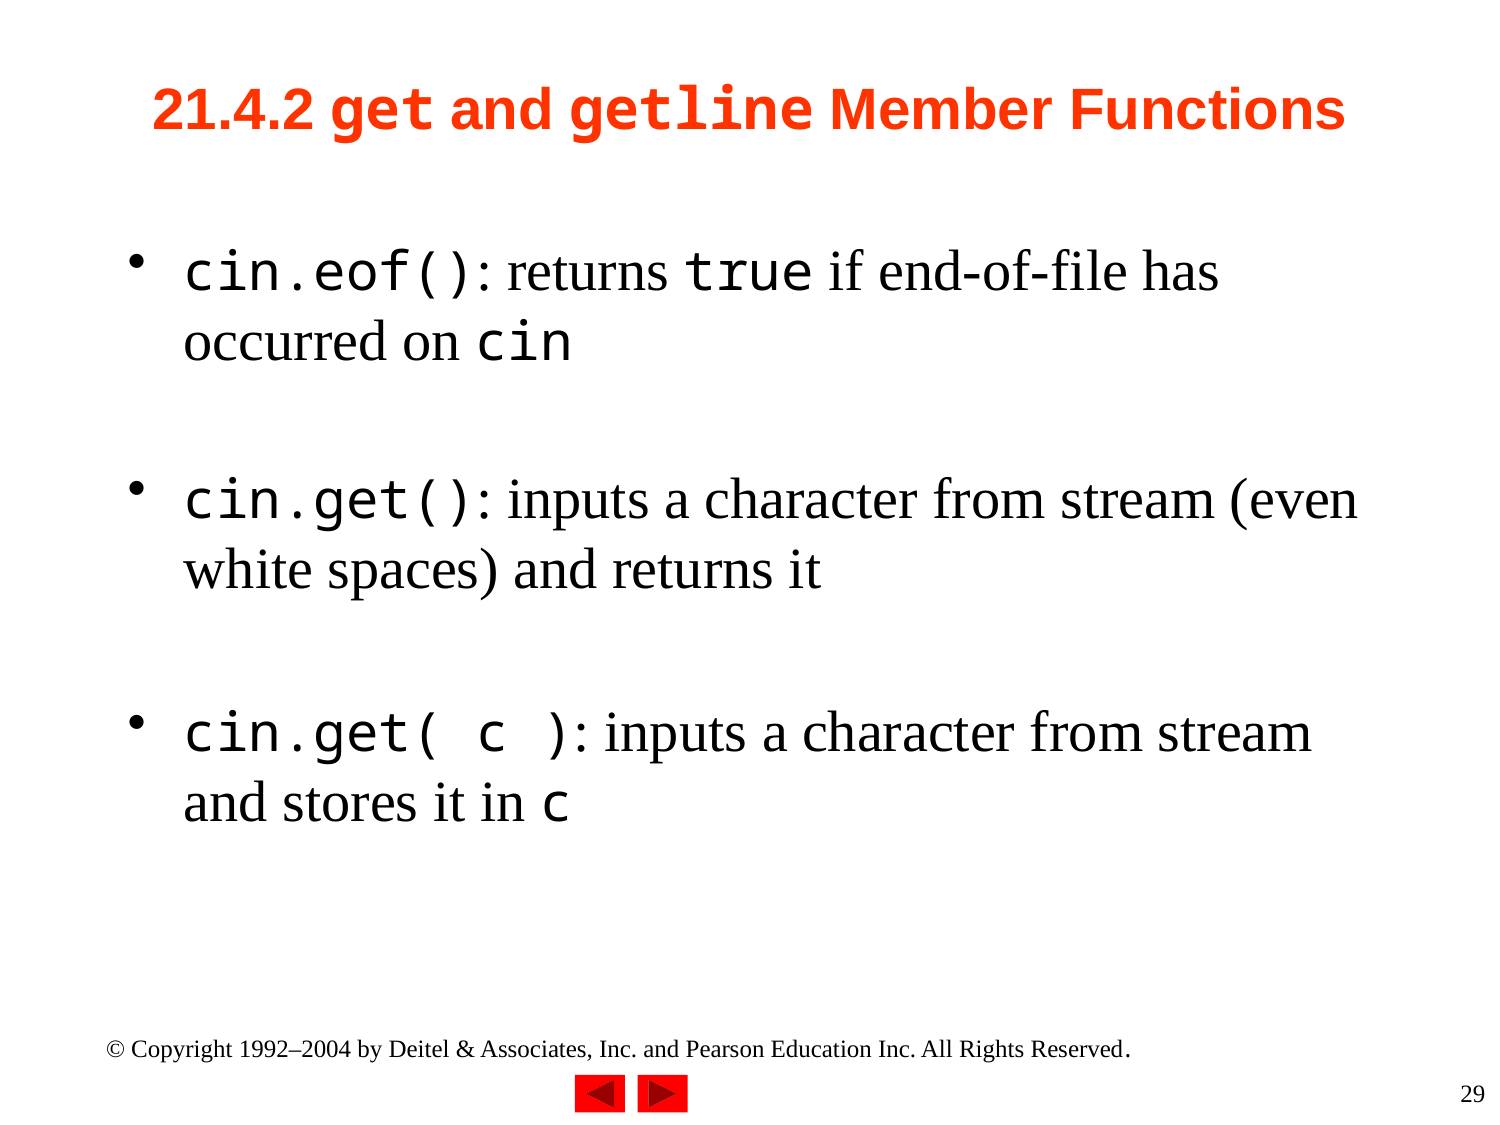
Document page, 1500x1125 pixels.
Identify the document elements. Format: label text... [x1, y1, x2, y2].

list cin.eof(): returns true if end-of-file has occurred on cin cin.get(): inputs a character from stream (even white spaces) and returns it cin.get( c ): inputs a character from stream and stores it in c [112, 224, 1388, 1063]
title 21.4.2 get and getline Member Functions [112, 12, 1388, 200]
